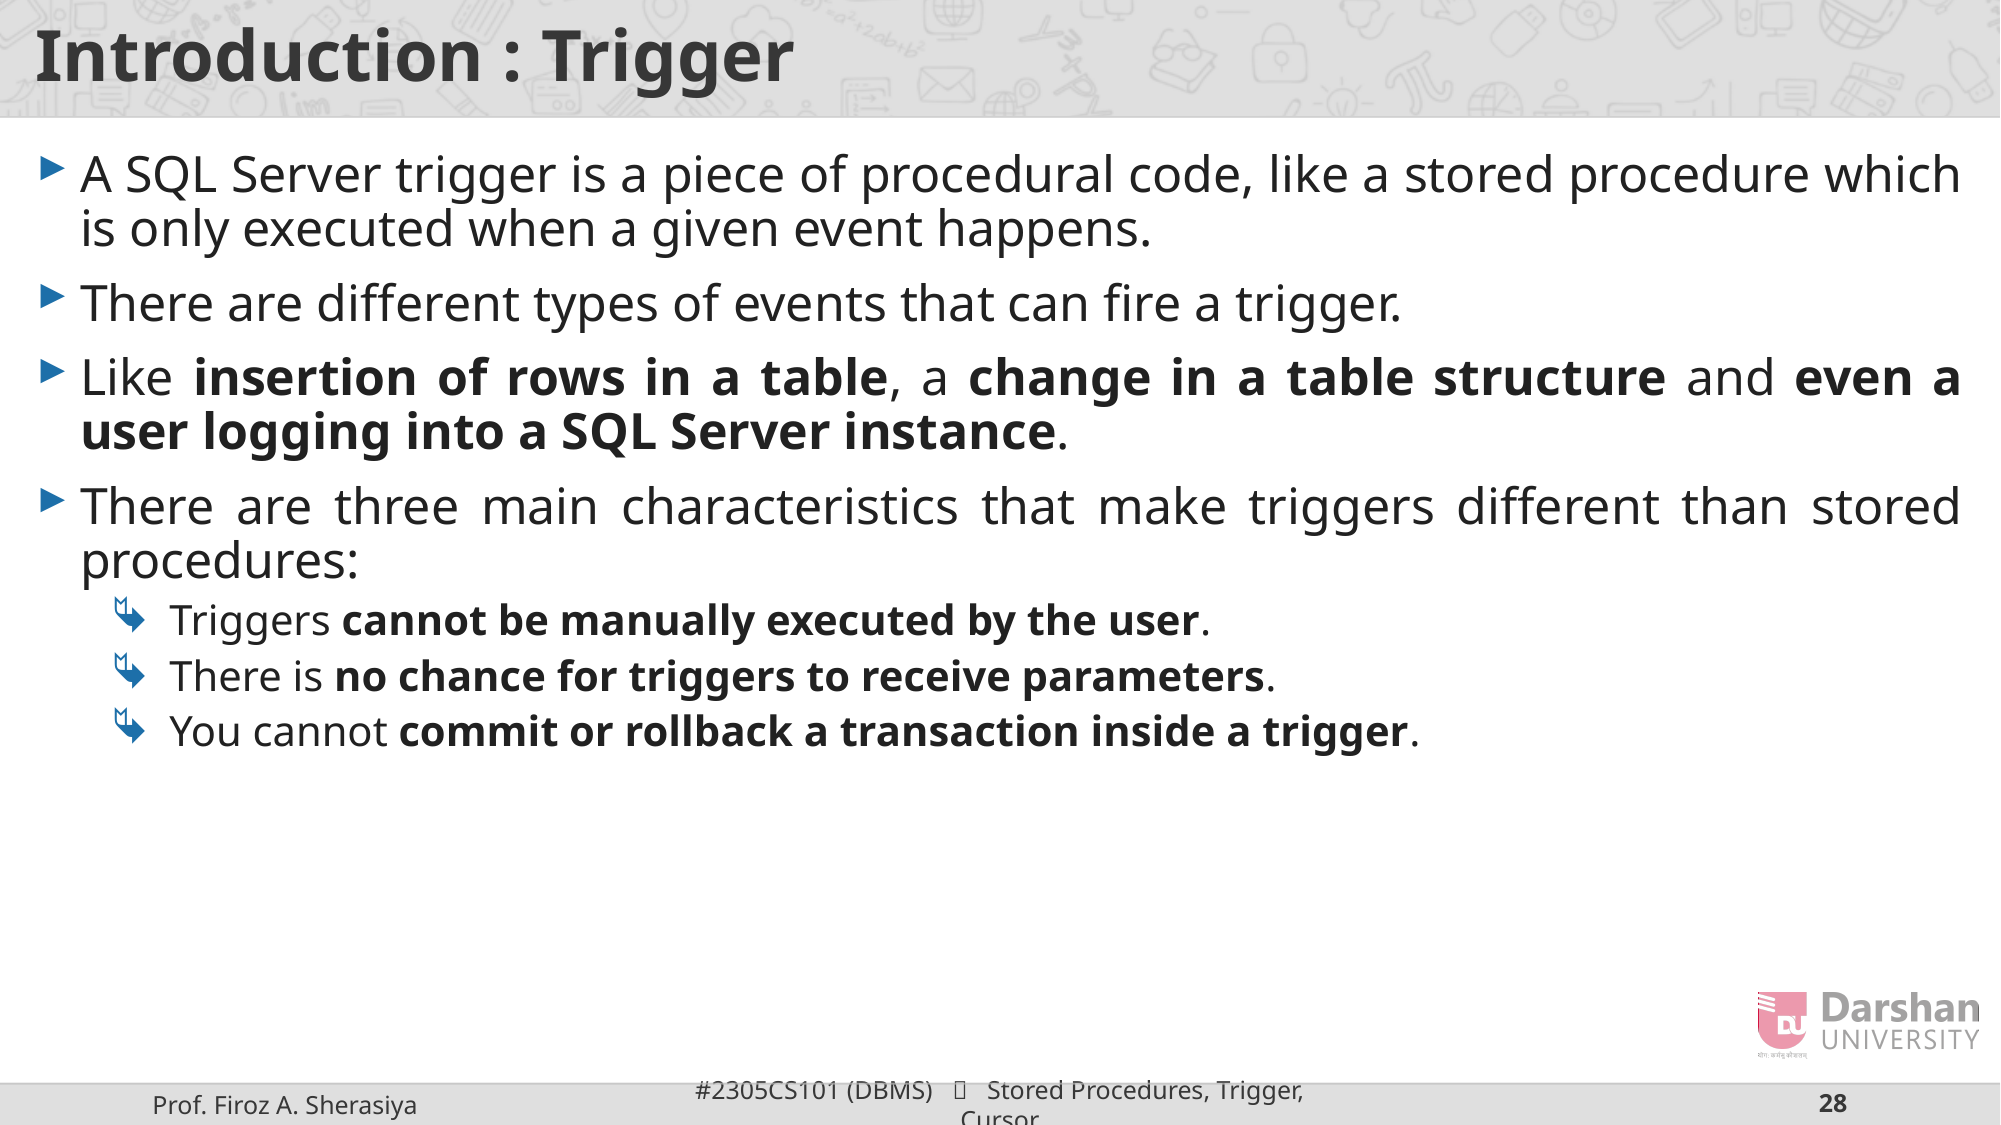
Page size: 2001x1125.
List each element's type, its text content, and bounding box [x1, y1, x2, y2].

title Introduction : Trigger [0, 0, 2000, 117]
list A SQL Server trigger is a piece of procedural code, like a stored procedure which is only executed when a given event happens. There are different types of events that can fire a trigger. Like insertion of rows in a table, a change in a table structure and even a user logging into a SQL Server instance. There are three main characteristics that make triggers different than stored procedures: Triggers cannot be manually executed by the user. There is no chance for triggers to receive parameters. You cannot commit or rollback a transaction inside a trigger. [21, 141, 1979, 1059]
